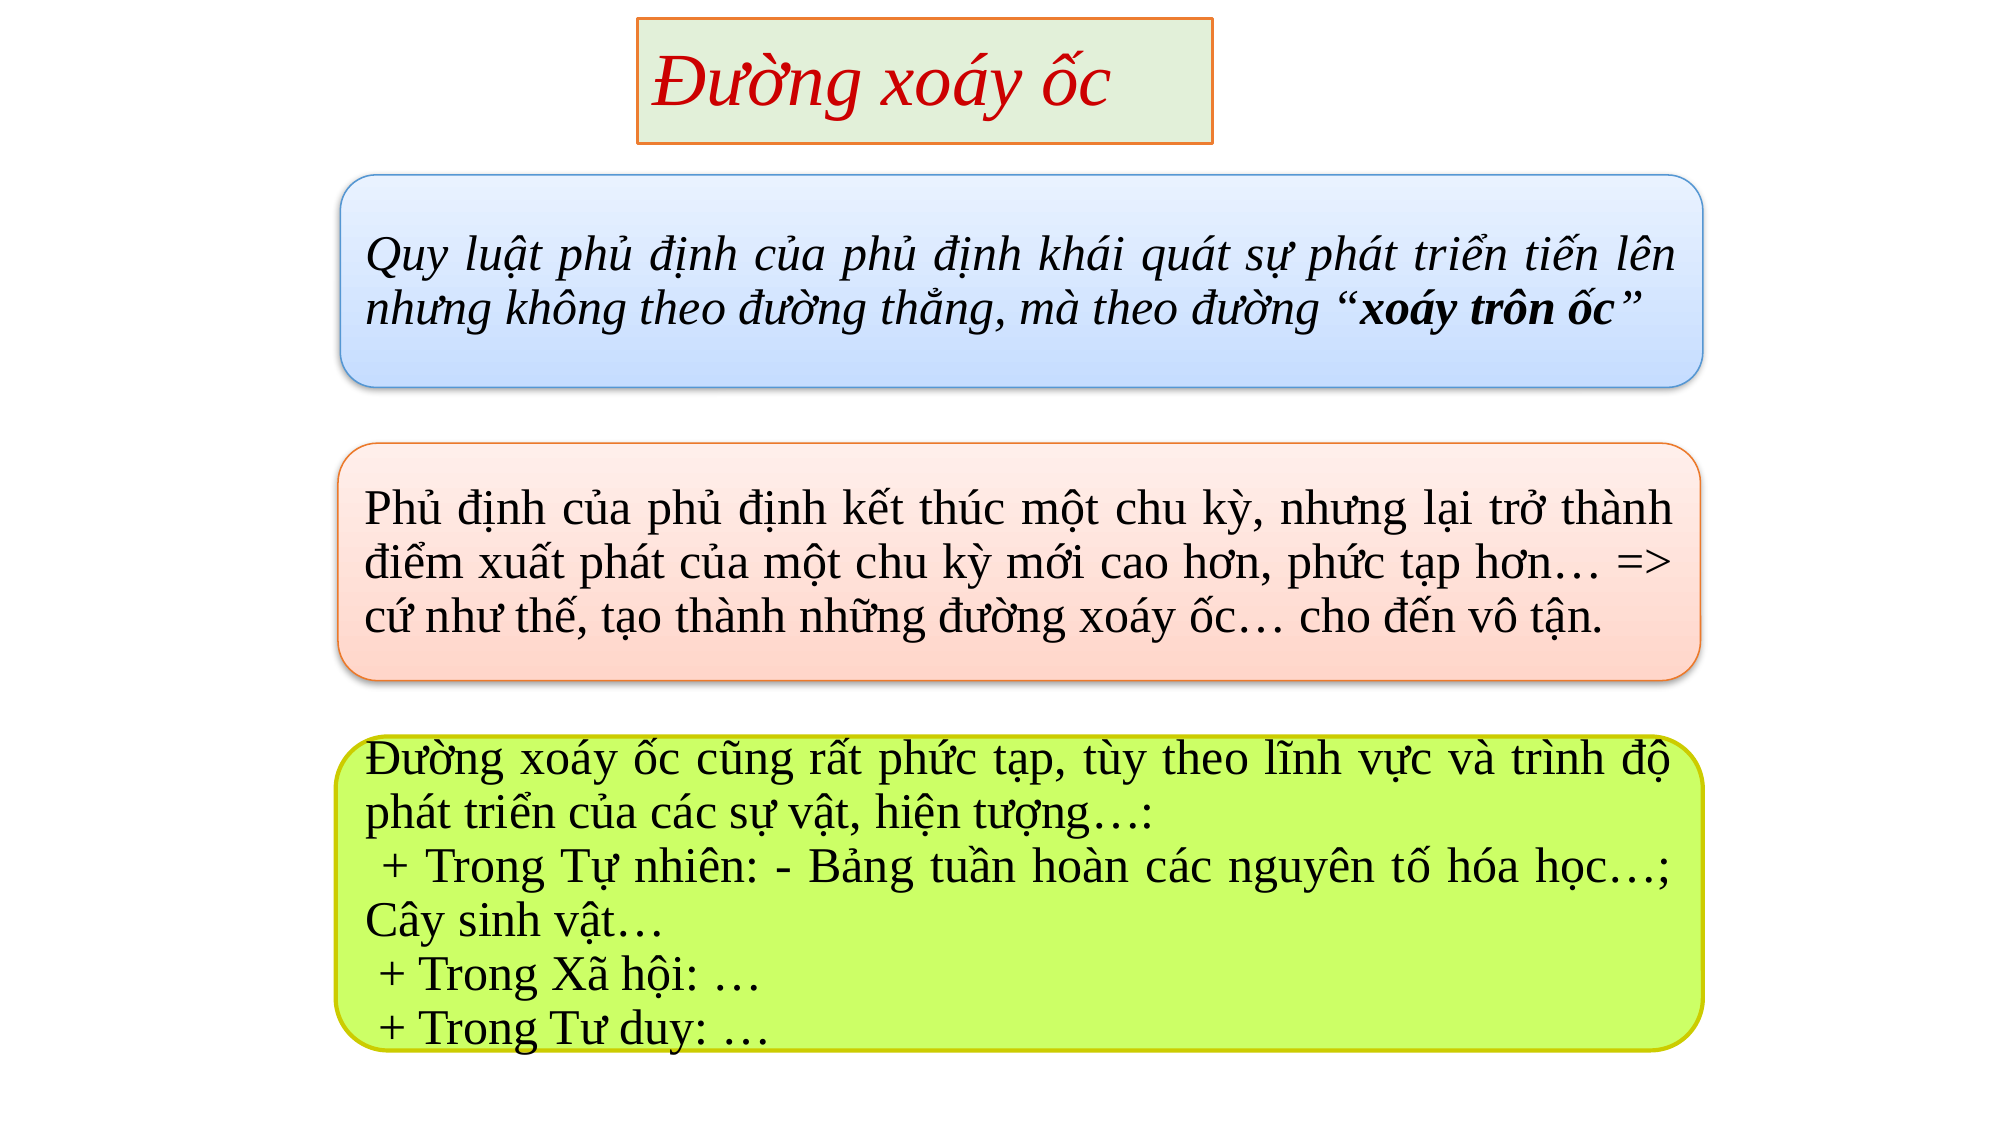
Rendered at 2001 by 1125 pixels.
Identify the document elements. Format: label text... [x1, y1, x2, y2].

text_box Quy luật phủ định của phủ định khái quát sự phát triển tiến lên nhưng không theo đường thẳng, mà theo đường “xoáy trôn ốc” [339, 174, 1704, 389]
text_box Đường xoáy ốc cũng rất phức tạp, tùy theo lĩnh vực và trình độ phát triển của các sự vật, hiện tượng…: + Trong Tự nhiên: - Bảng tuần hoàn các nguyên tố hóa học…; Cây sinh vật… + Trong Xã hội: … + Trong Tư duy: … [333, 734, 1705, 1053]
text_box Phủ định của phủ định kết thúc một chu kỳ, nhưng lại trở thành điểm xuất phát của một chu kỳ mới cao hơn, phức tạp hơn… => cứ như thế, tạo thành những đường xoáy ốc… cho đến vô tận. [337, 442, 1702, 682]
title Đường xoáy ốc [637, 18, 1213, 144]
